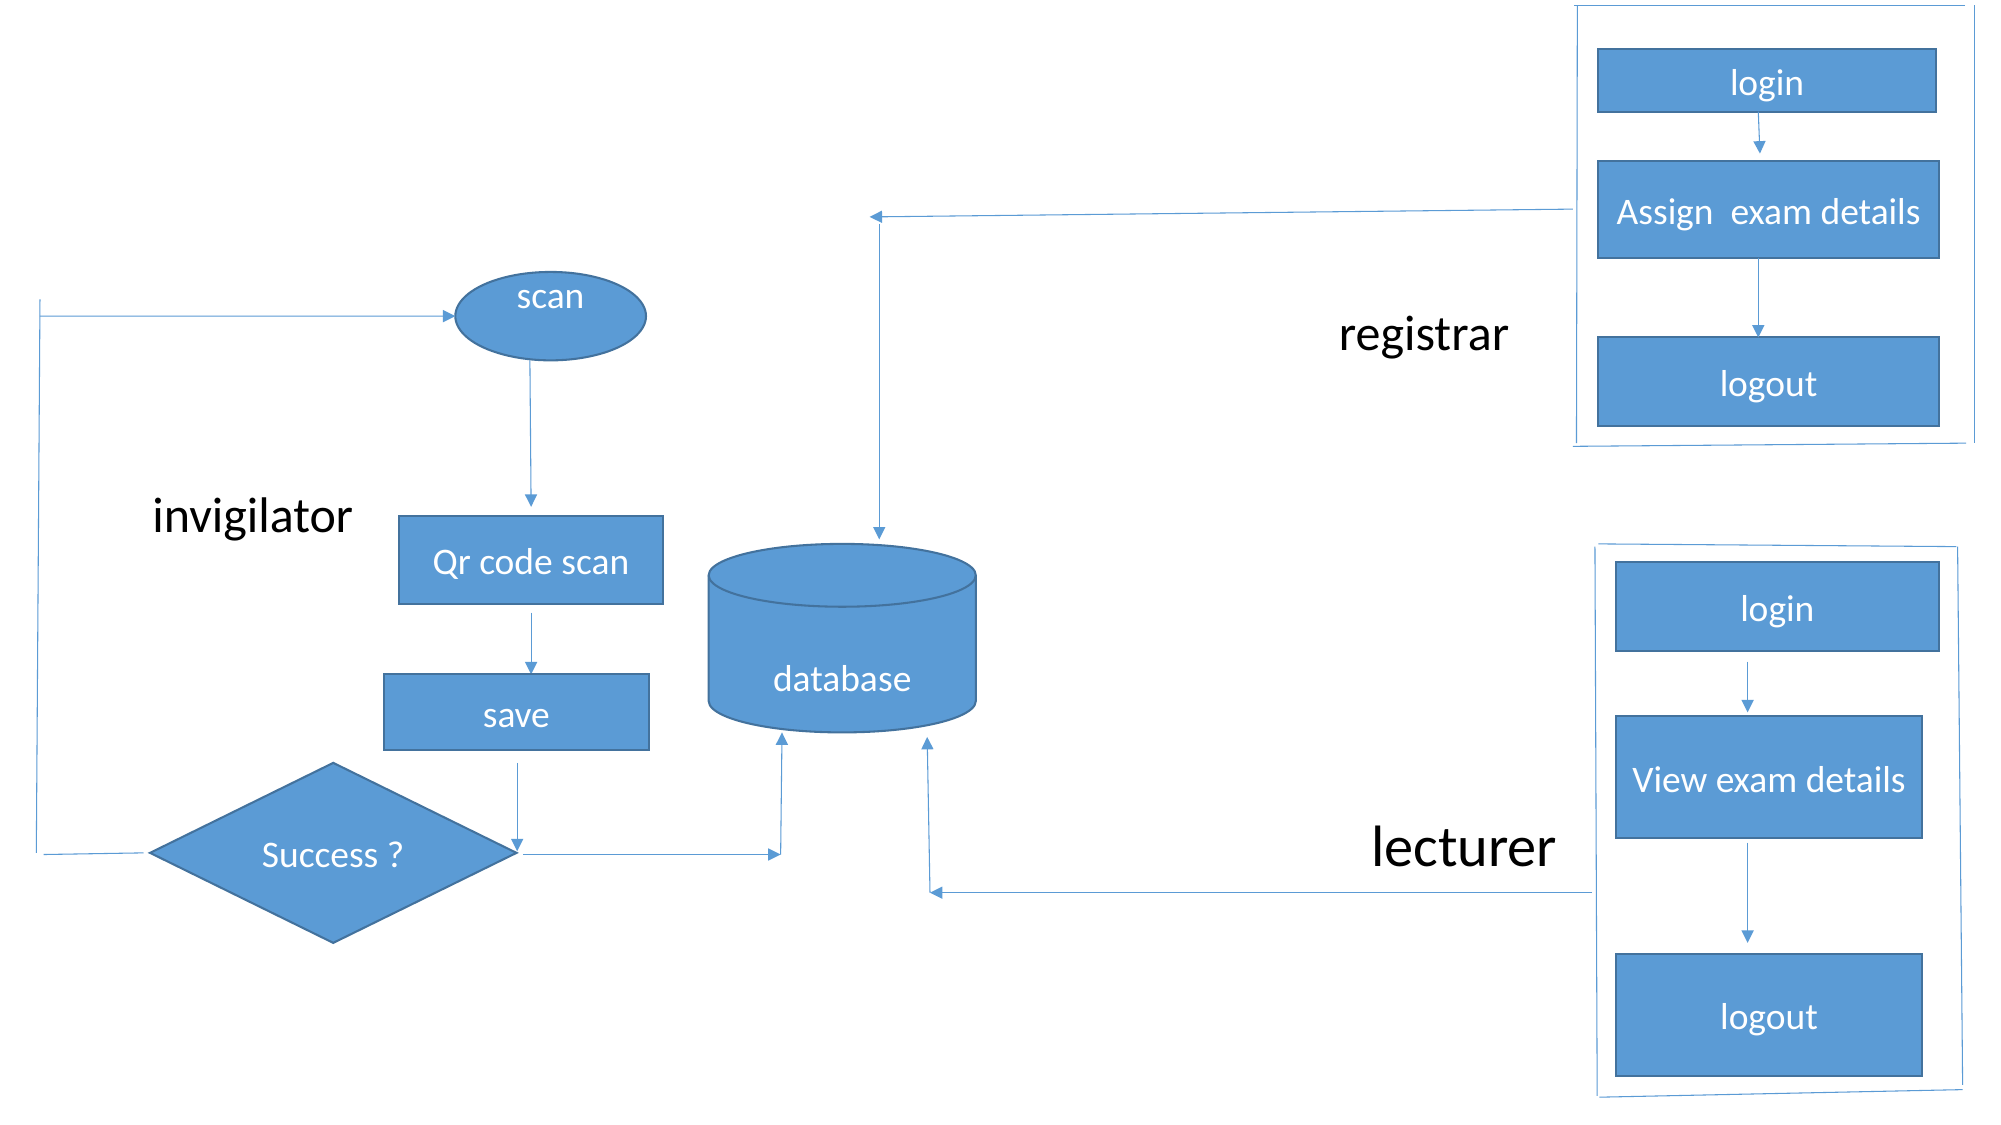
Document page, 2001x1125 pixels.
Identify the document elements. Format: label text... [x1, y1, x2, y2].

text_box Success ? [147, 761, 519, 945]
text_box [869, 209, 1573, 217]
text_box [1594, 546, 1598, 1096]
text_box scan [454, 270, 648, 362]
text_box logout [1597, 336, 1940, 427]
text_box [36, 299, 40, 853]
text_box Assign exam details [1597, 160, 1940, 259]
list registrar invigilator lecturer [137, 299, 1863, 1014]
text_box logout [1615, 953, 1923, 1077]
text_box login [1597, 48, 1937, 113]
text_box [1598, 543, 1957, 547]
text_box View exam details [1615, 715, 1923, 839]
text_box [1957, 546, 1963, 1085]
text_box save [383, 673, 650, 751]
text_box database [707, 542, 977, 734]
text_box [1599, 1089, 1963, 1098]
text_box login [1615, 561, 1940, 652]
text_box Qr code scan [398, 515, 664, 605]
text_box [1573, 443, 1967, 447]
